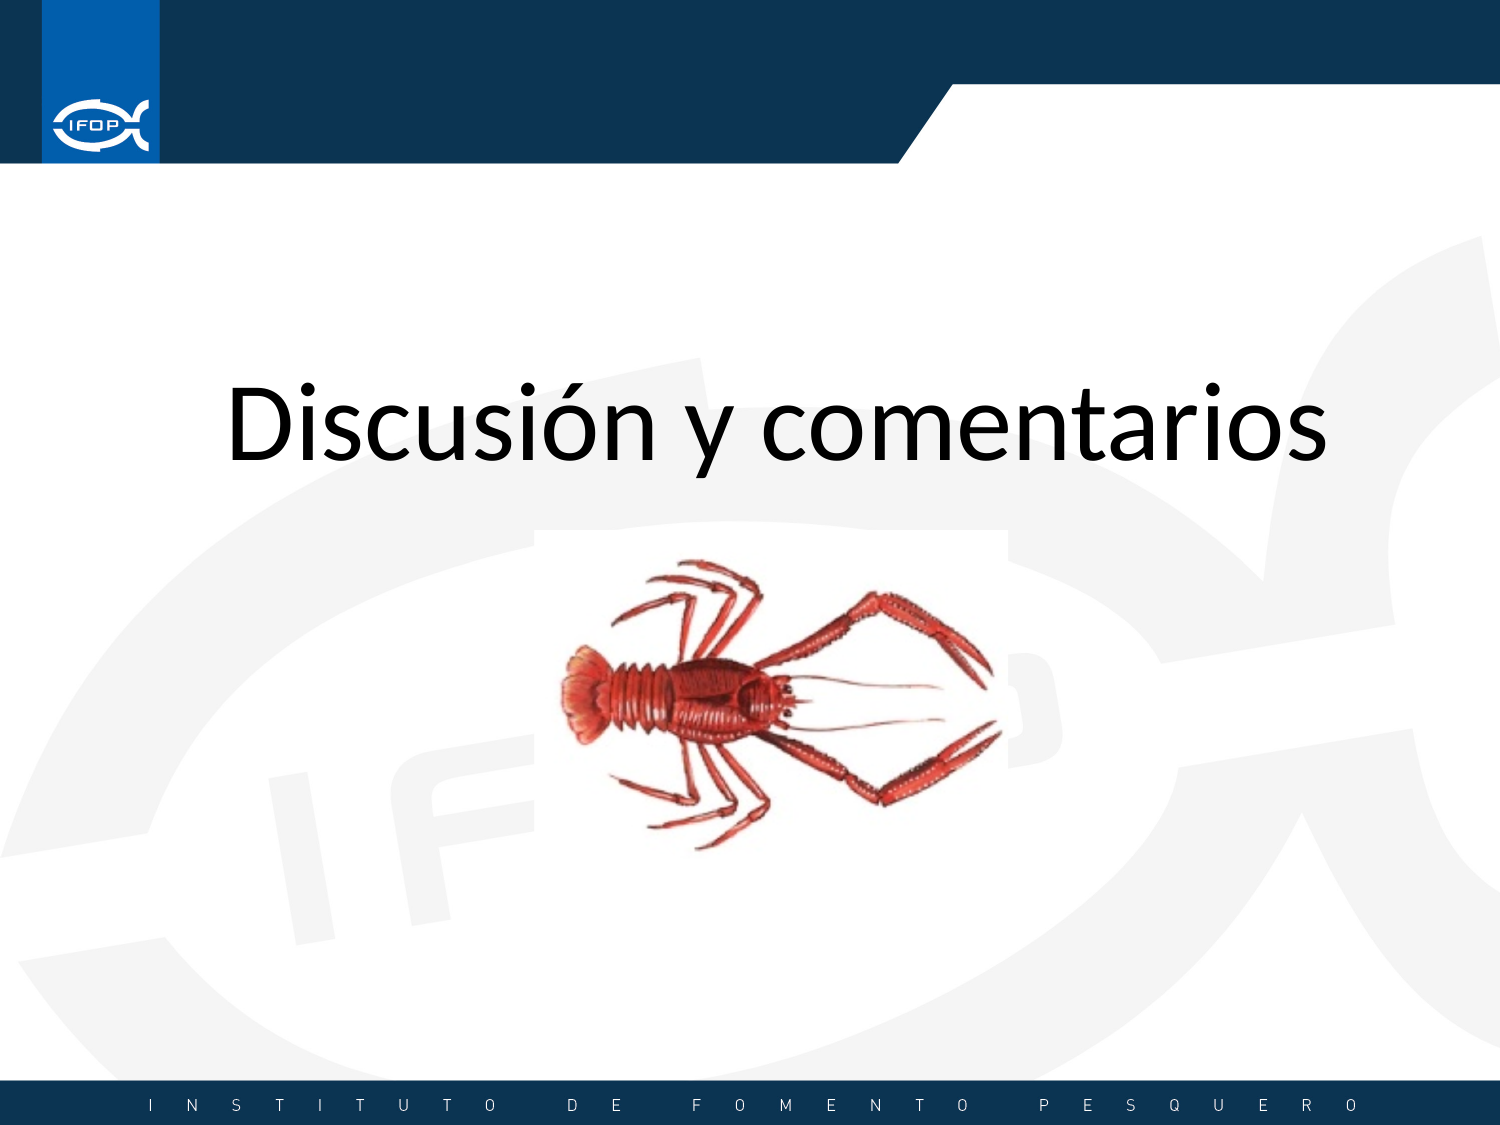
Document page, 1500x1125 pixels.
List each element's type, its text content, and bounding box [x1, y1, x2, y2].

picture [0, 0, 1500, 1125]
text_box Discusión y comentarios [190, 340, 1365, 491]
